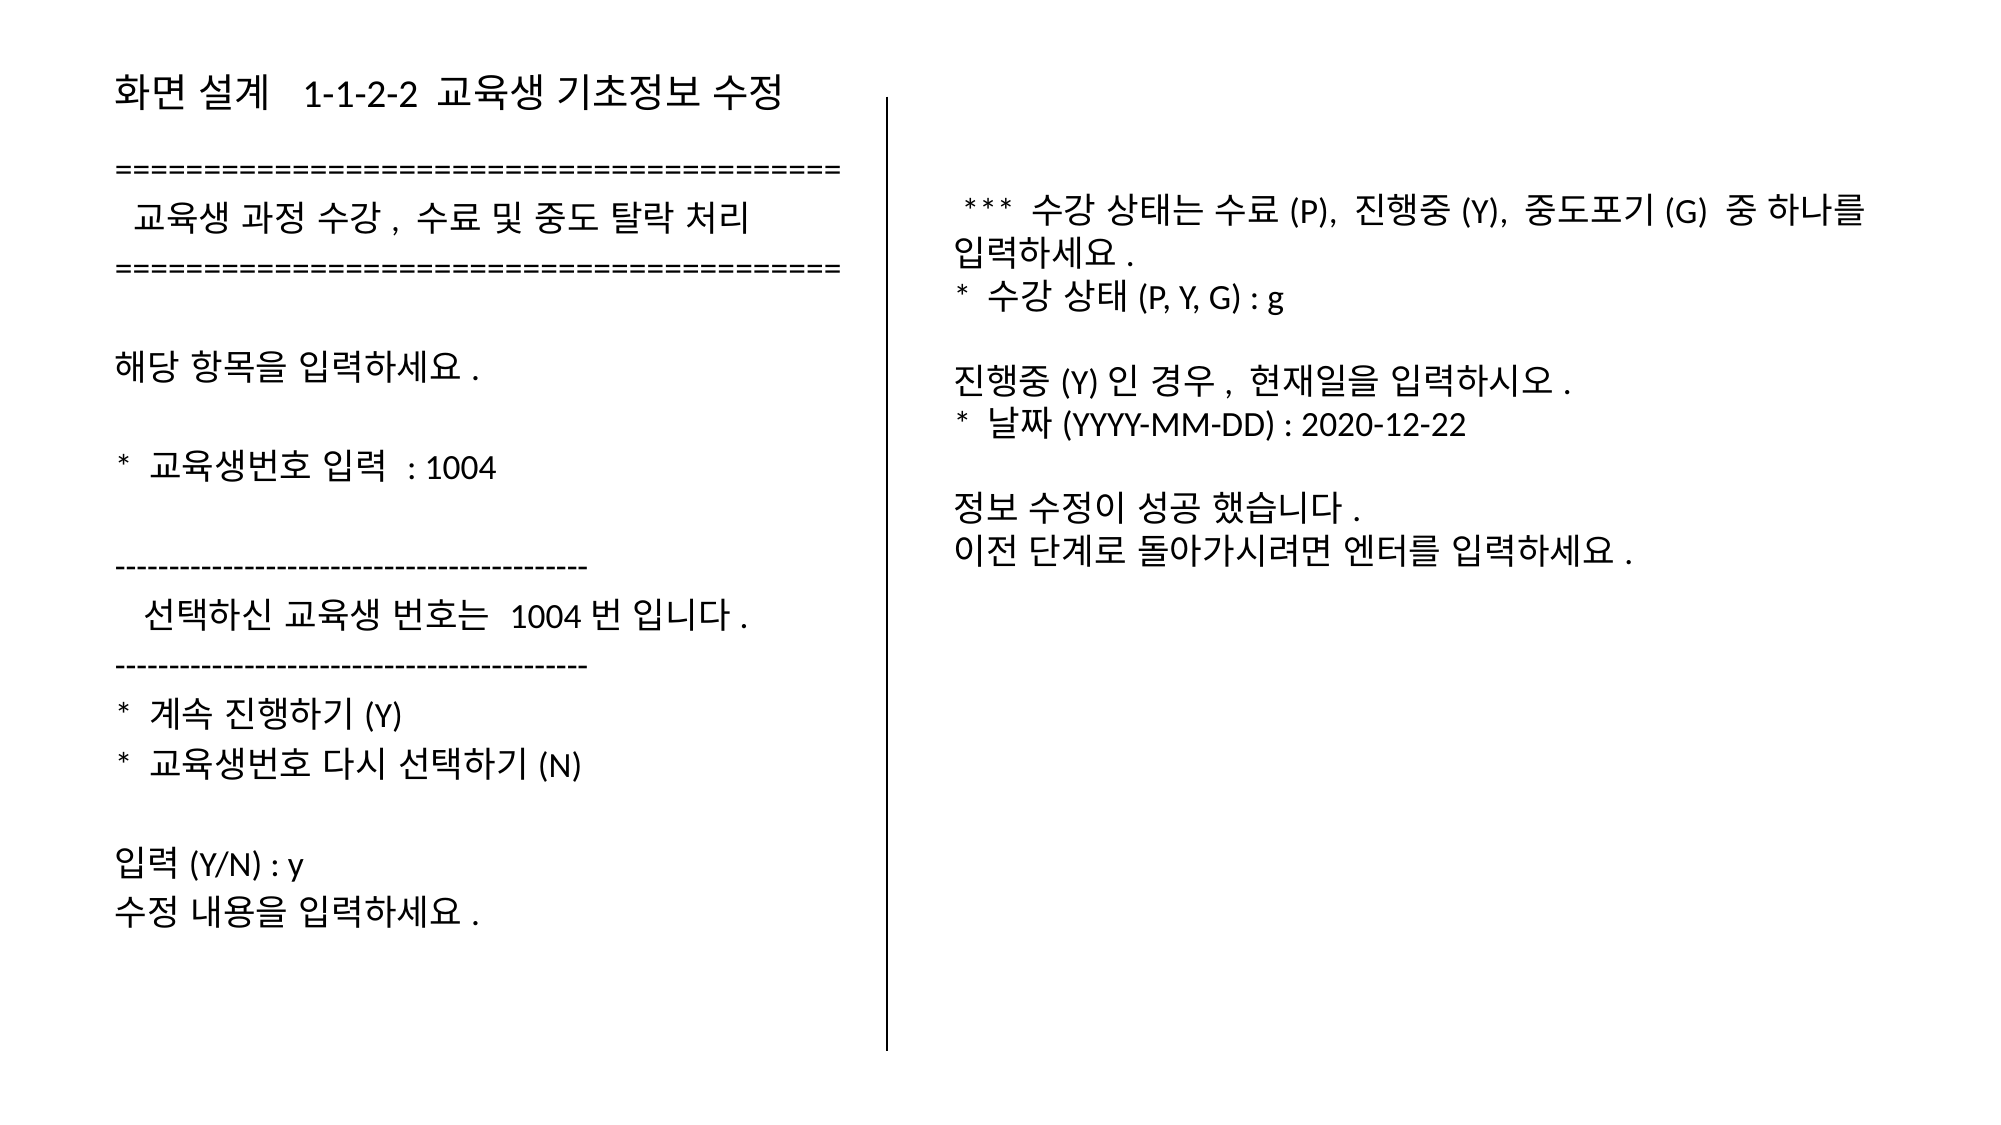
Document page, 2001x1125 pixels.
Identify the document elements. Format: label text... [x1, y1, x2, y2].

title 화면 설계 1-1-2-2 교육생 기초정보 수정 [99, 45, 1900, 139]
list ========================================= 교육생 과정 수강, 수료 및 중도 탈락 처리 ========================================= 해당 항목을 입력하세요. * 교육생번호 입력 : 1004 -------------------------------------------- 선택하신 교육생 번호는 1004번 입니다. -------------------------------------------- * 계속 진행하기(Y) * 교육생번호 다시 선택하기(N) 입력(Y/N) : y 수정 내용을 입력하세요. [99, 138, 887, 1125]
text_box *** 수강 상태는 수료(P), 진행중(Y), 중도포기(G) 중 하나를 입력하세요. * 수강 상태(P, Y, G) : g 진행중(Y)인 경우, 현재일을 입력하시오. * 날짜(YYYY-MM-DD) : 2020-12-22 정보 수정이 성공 했습니다. 이전 단계로 돌아가시려면 엔터를 입력하세요. [938, 138, 1900, 624]
